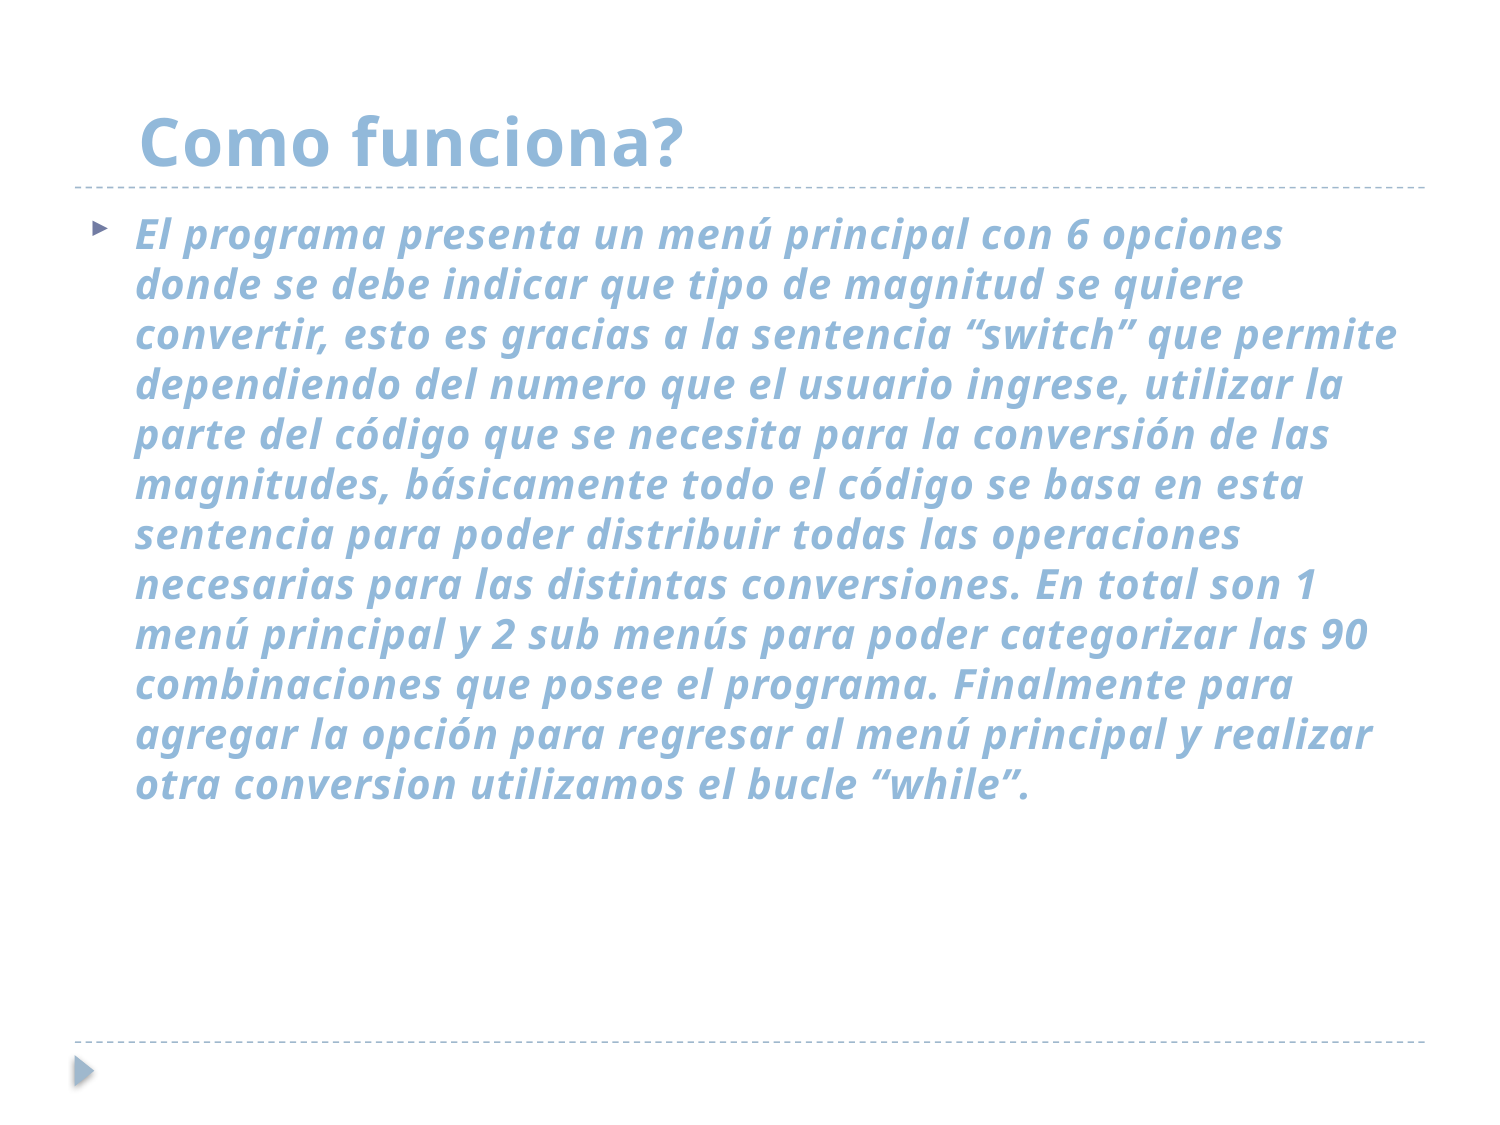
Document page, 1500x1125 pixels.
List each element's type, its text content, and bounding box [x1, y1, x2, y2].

title Como funciona? [123, 0, 1474, 188]
list El programa presenta un menú principal con 6 opciones donde se debe indicar que tipo de magnitud se quiere convertir, esto es gracias a la sentencia “switch” que permite dependiendo del numero que el usuario ingrese, utilizar la parte del código que se necesita para la conversión de las magnitudes, básicamente todo el código se basa en esta sentencia para poder distribuir todas las operaciones necesarias para las distintas conversiones. En total son 1 menú principal y 2 sub menús para poder categorizar las 90 combinaciones que posee el programa. Finalmente para agregar la opción para regresar al menú principal y realizar otra conversion utilizamos el bucle “while”. [75, 200, 1425, 1010]
